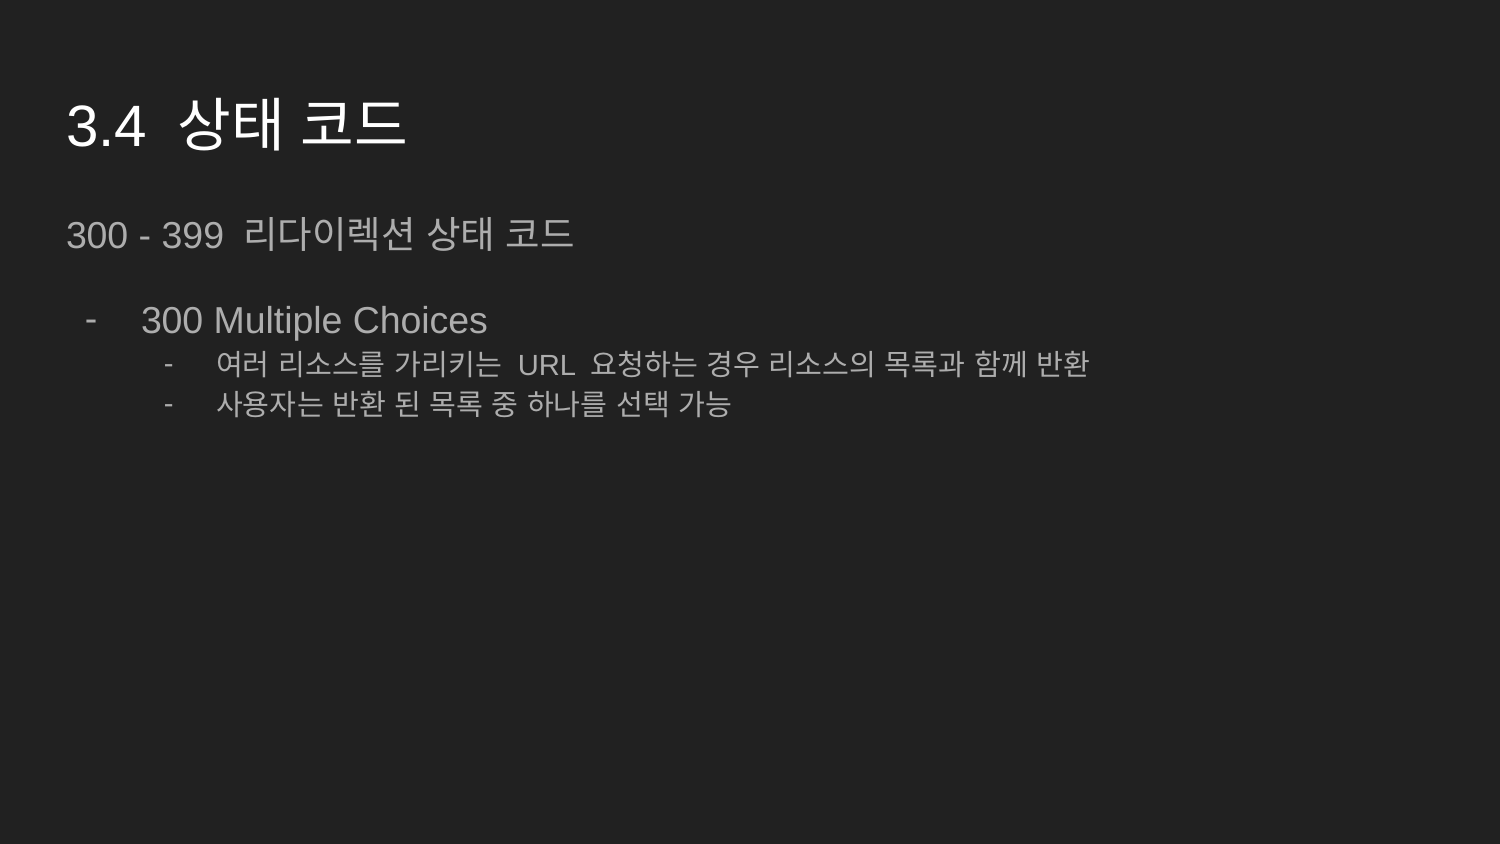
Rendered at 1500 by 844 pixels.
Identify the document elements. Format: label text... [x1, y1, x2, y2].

list 300 - 399 리다이렉션 상태 코드 300 Multiple Choices 여러 리소스를 가리키는 URL 요청하는 경우 리소스의 목록과 함께 반환 사용자는 반환 된 목록 중 하나를 선택 가능 [51, 189, 1449, 750]
title 3.4 상태 코드 [51, 72, 1449, 167]
